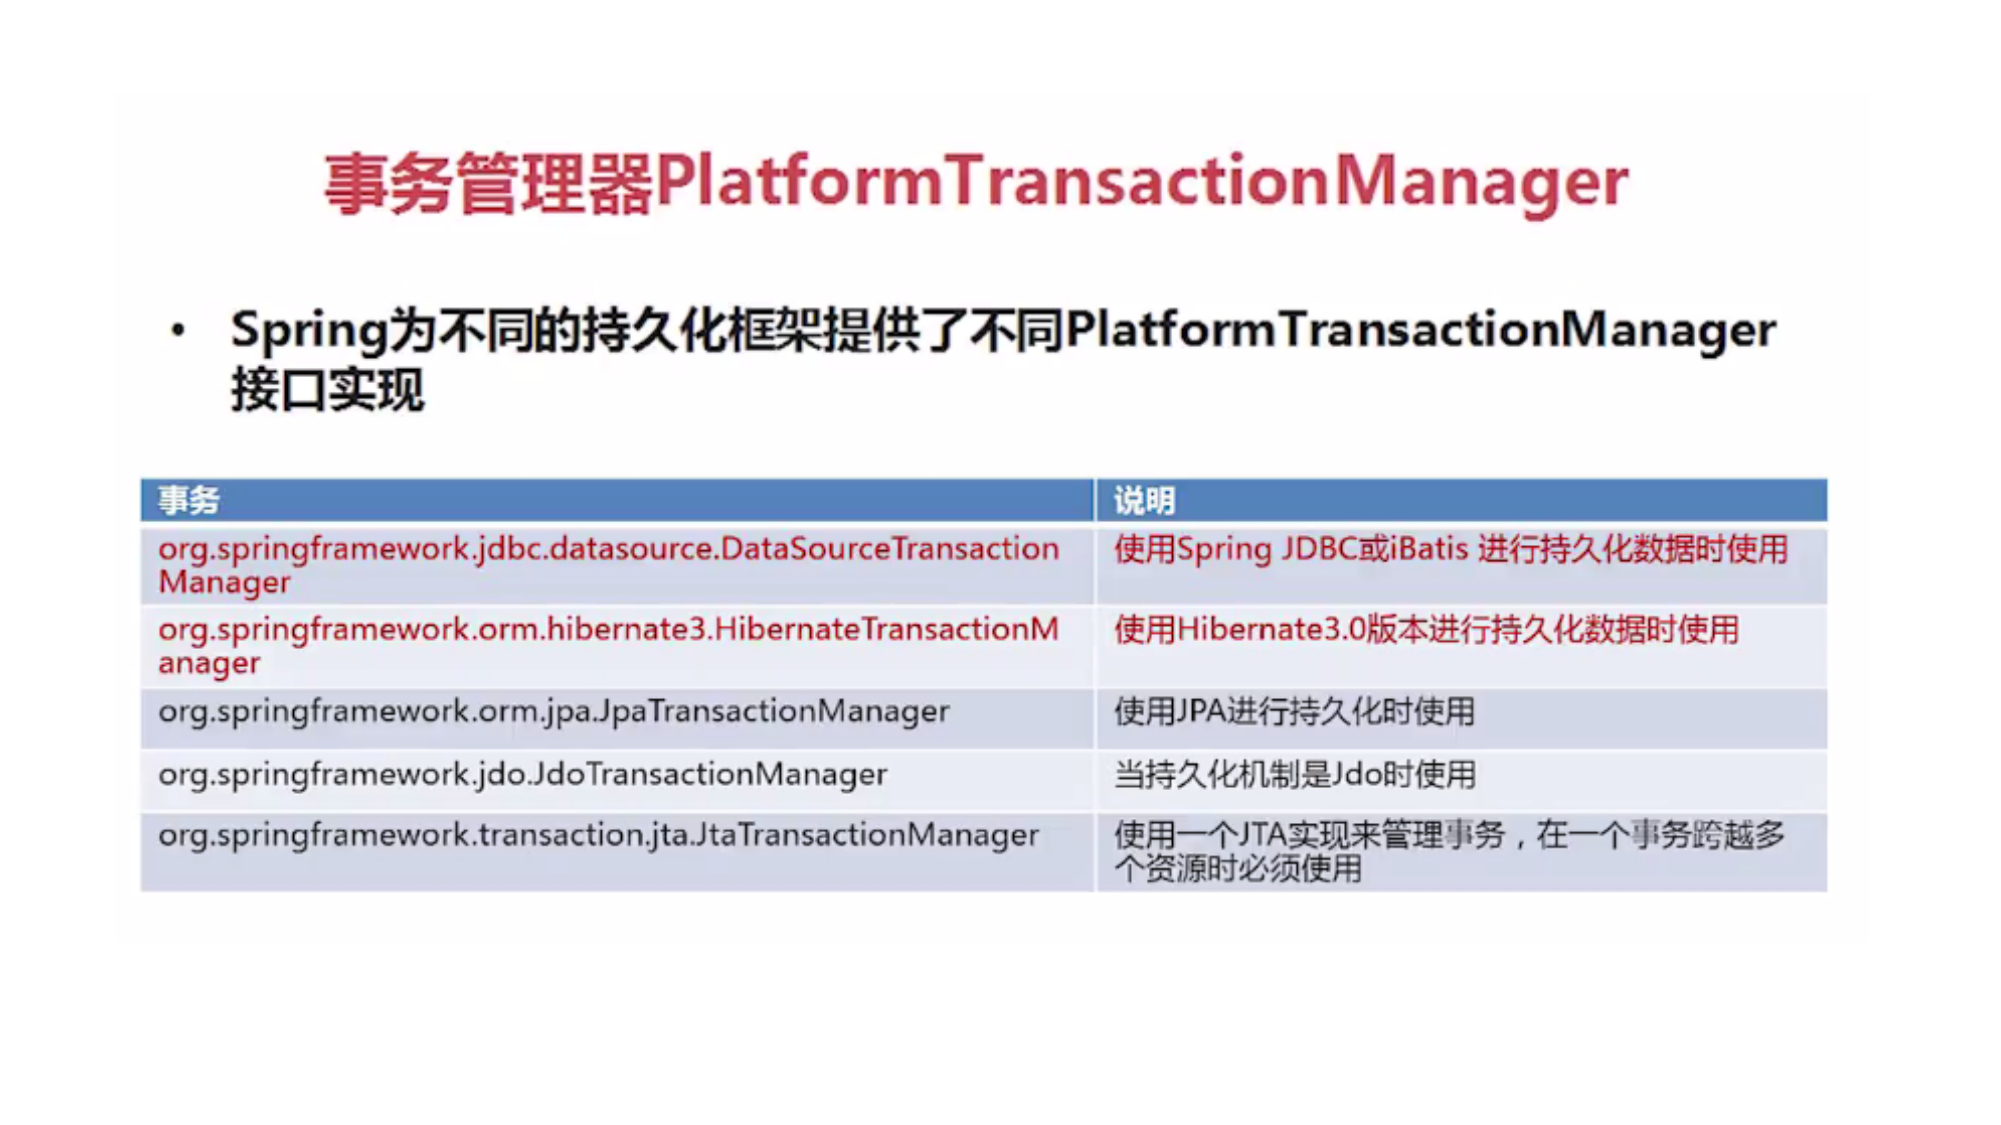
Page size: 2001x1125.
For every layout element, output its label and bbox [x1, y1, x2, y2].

picture [114, 93, 1870, 943]
